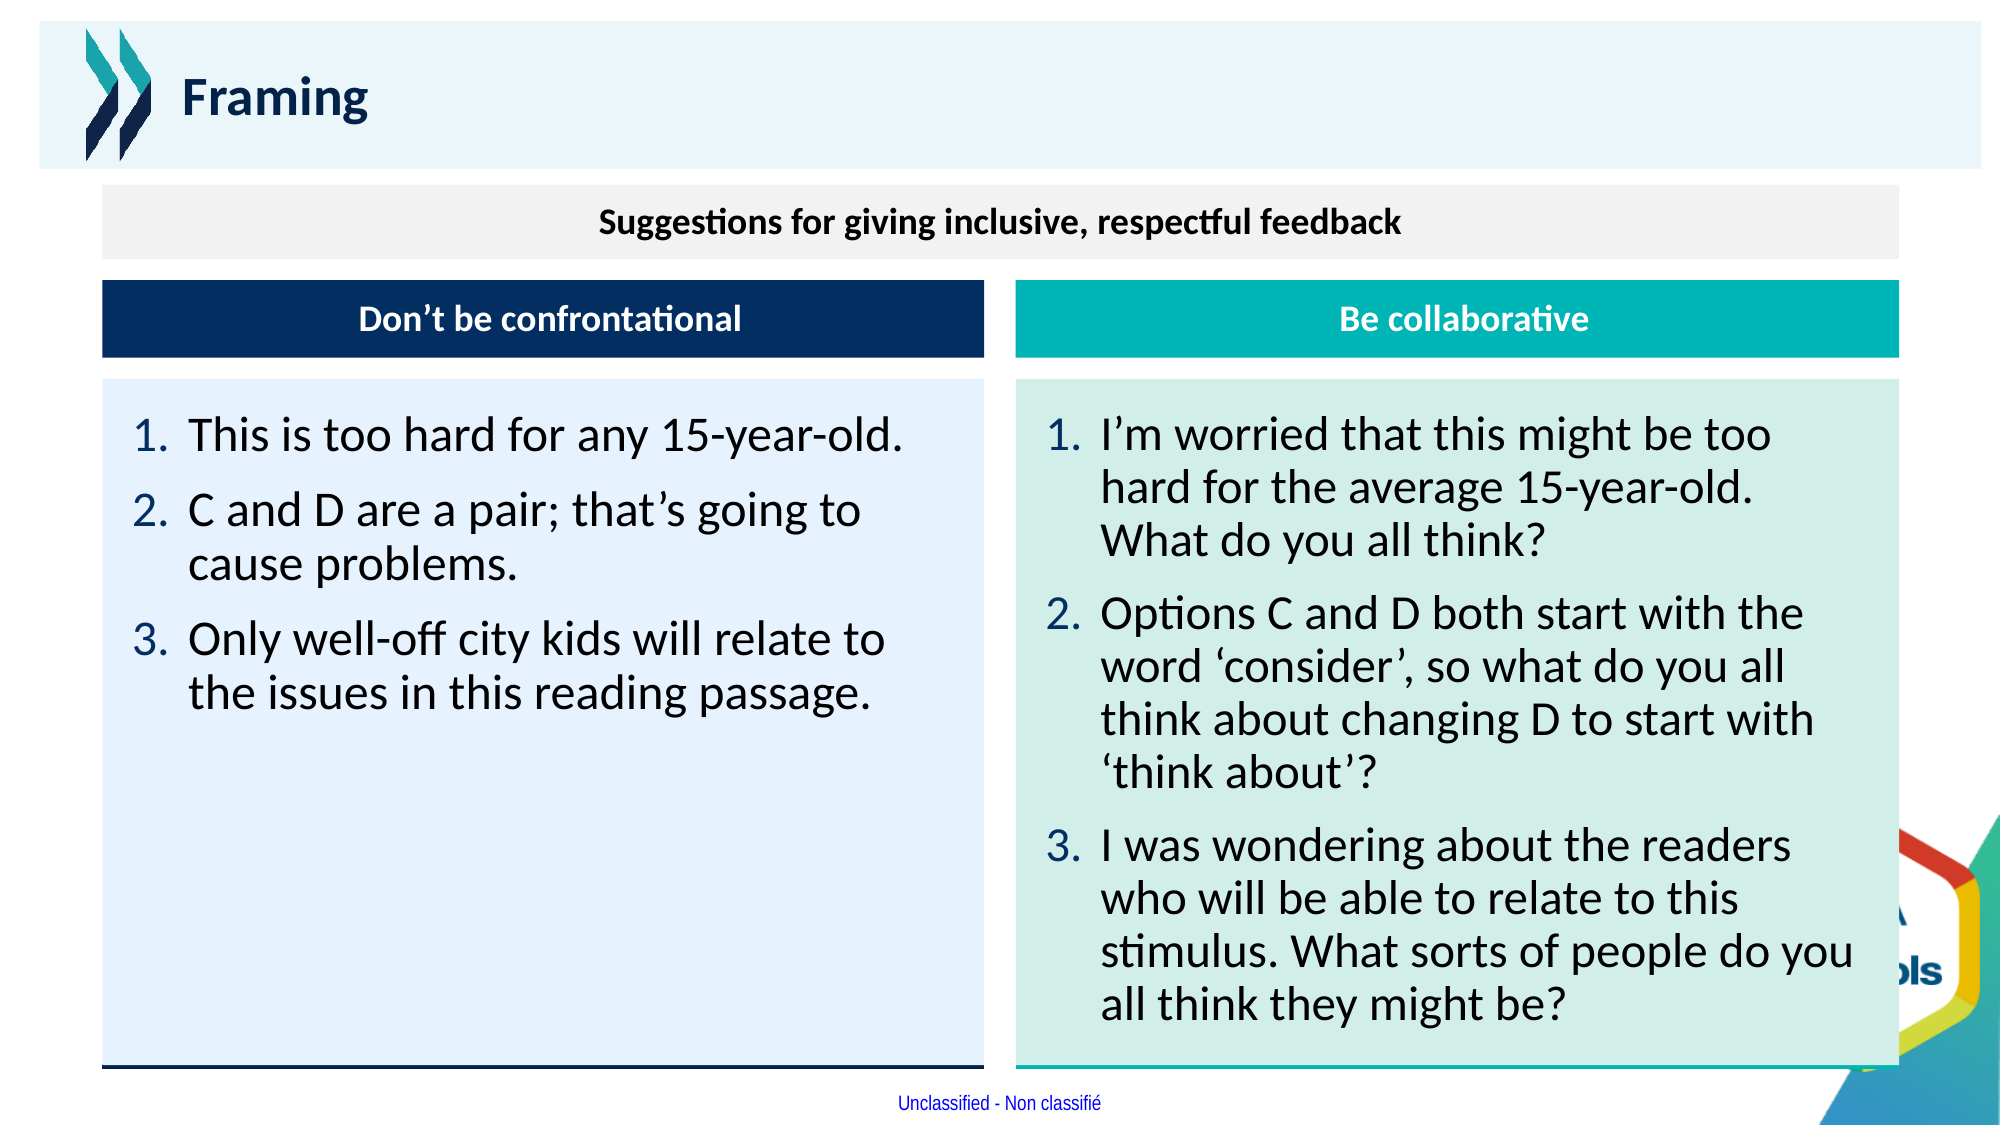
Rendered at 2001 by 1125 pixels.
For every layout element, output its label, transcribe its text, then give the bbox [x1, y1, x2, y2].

picture [86, 28, 151, 161]
list Be collaborative [1015, 280, 1900, 358]
list Don’t be confrontational [102, 280, 985, 358]
title Framing [167, 26, 1886, 169]
picture [1745, 813, 2000, 1125]
list This is too hard for any 15-year-old. C and D are a pair; that’s going to cause problems. Only well-off city kids will relate to the issues in this reading passage. [102, 378, 985, 1066]
list Suggestions for giving inclusive, respectful feedback [102, 184, 1900, 259]
list I’m worried that this might be too hard for the average 15-year-old. What do you all think? Options C and D both start with the word ‘consider’, so what do you all think about changing D to start with ‘think about’? I was wondering about the readers who will be able to relate to this stimulus. What sorts of people do you all think they might be? [1015, 378, 1900, 1066]
